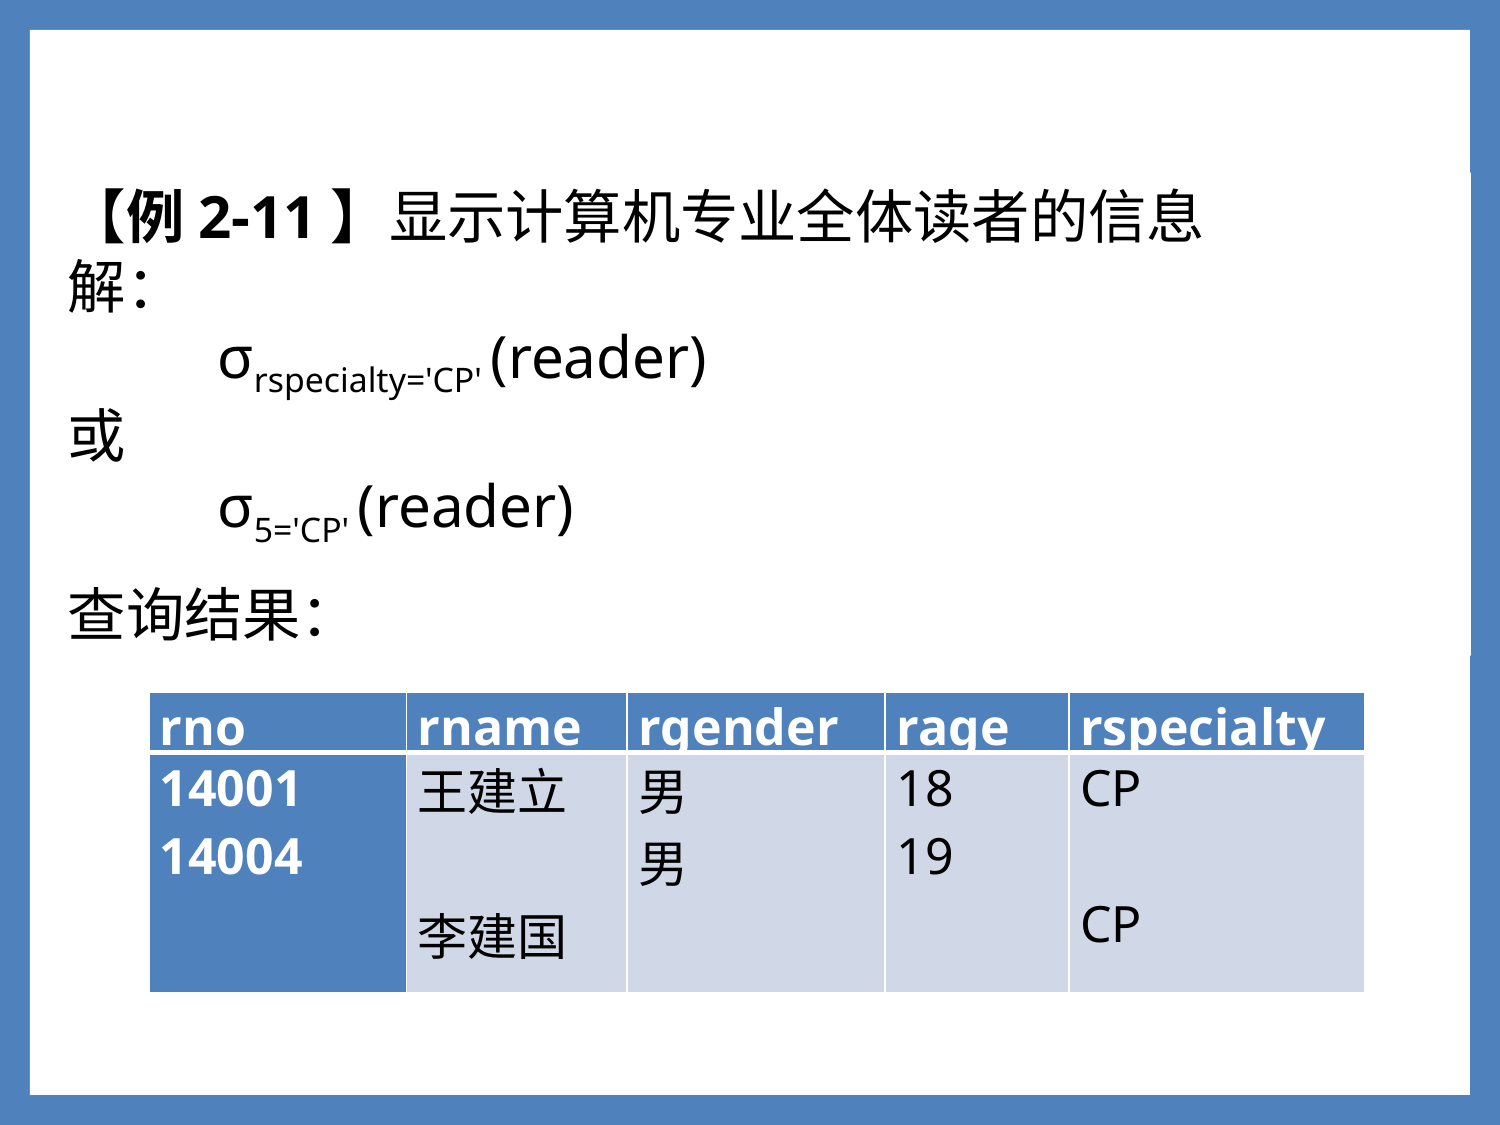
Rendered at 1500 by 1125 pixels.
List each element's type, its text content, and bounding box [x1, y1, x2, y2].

table_cell 王建立 李建国 [407, 755, 626, 992]
table_header rspecialty [1070, 693, 1364, 750]
table_header rname [407, 693, 626, 750]
table_header rgender [628, 693, 884, 750]
text_box 【例2-11】显示计算机专业全体读者的信息 解： σrspecialty='CP' (reader) 或 σ5='CP' (reader) 查询结果： [53, 172, 1471, 656]
text_box [1154, 146, 1195, 207]
table_header rage [886, 693, 1068, 750]
table_header rno [150, 693, 406, 750]
table_cell CP CP [1070, 755, 1364, 992]
table_cell 男 男 [628, 755, 884, 992]
table_cell 18 19 [886, 755, 1068, 992]
table_cell 14001 14004 [150, 755, 406, 992]
